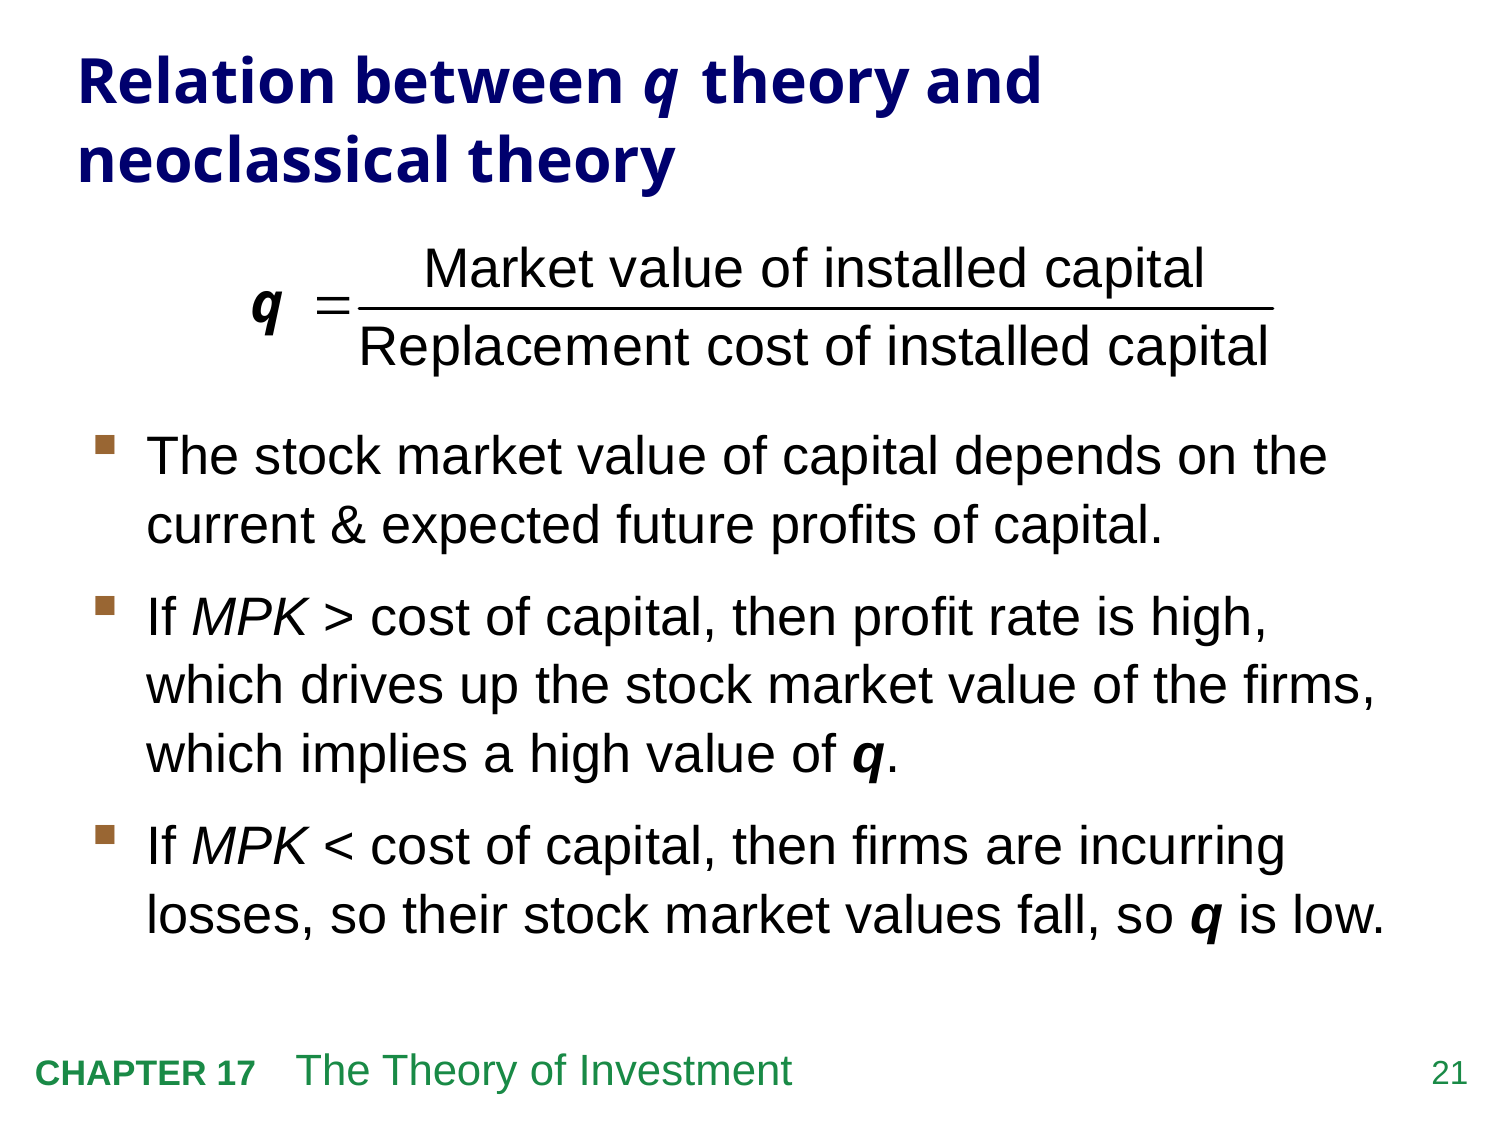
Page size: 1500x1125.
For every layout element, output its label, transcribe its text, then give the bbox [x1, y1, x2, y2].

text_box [246, 228, 1285, 388]
title Relation between q theory and neoclassical theory [76, 38, 1430, 193]
list The stock market value of capital depends on the current & expected future profits of capital. If MPK > cost of capital, then profit rate is high, which drives up the stock market value of the firms, which implies a high value of q. If MPK < cost of capital, then firms are incurring losses, so their stock market values fall, so q is low. [75, 410, 1425, 1016]
